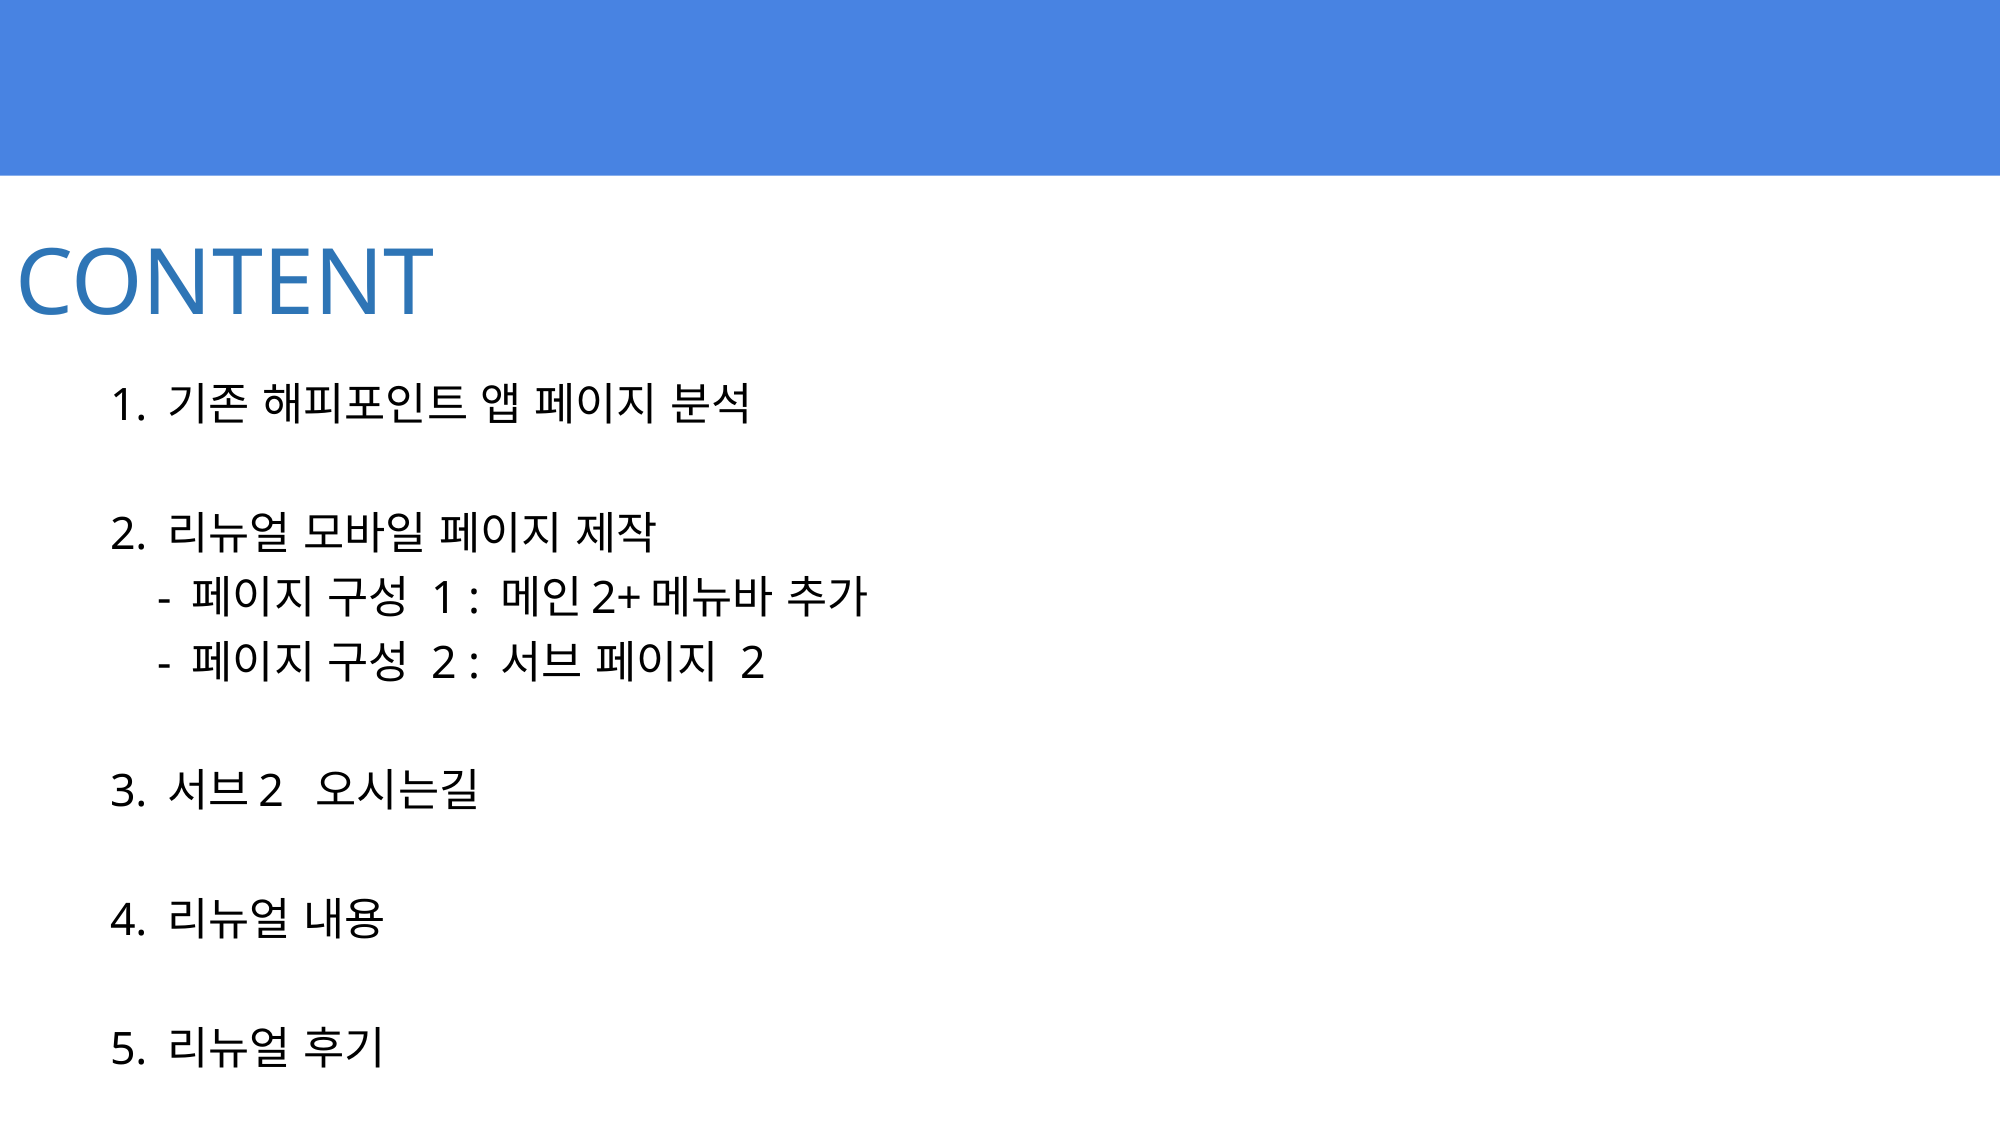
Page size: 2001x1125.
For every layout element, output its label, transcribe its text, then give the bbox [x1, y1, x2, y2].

text_box [0, 0, 2000, 177]
list 1. 기존 해피포인트 앱 페이지 분석 2. 리뉴얼 모바일 페이지 제작 - 페이지 구성 1 : 메인2+메뉴바 추가 - 페이지 구성 2 : 서브 페이지 2 3. 서브2 오시는길 4. 리뉴얼 내용 5. 리뉴얼 후기 [95, 374, 1820, 1089]
title CONTENT [0, 177, 1725, 394]
